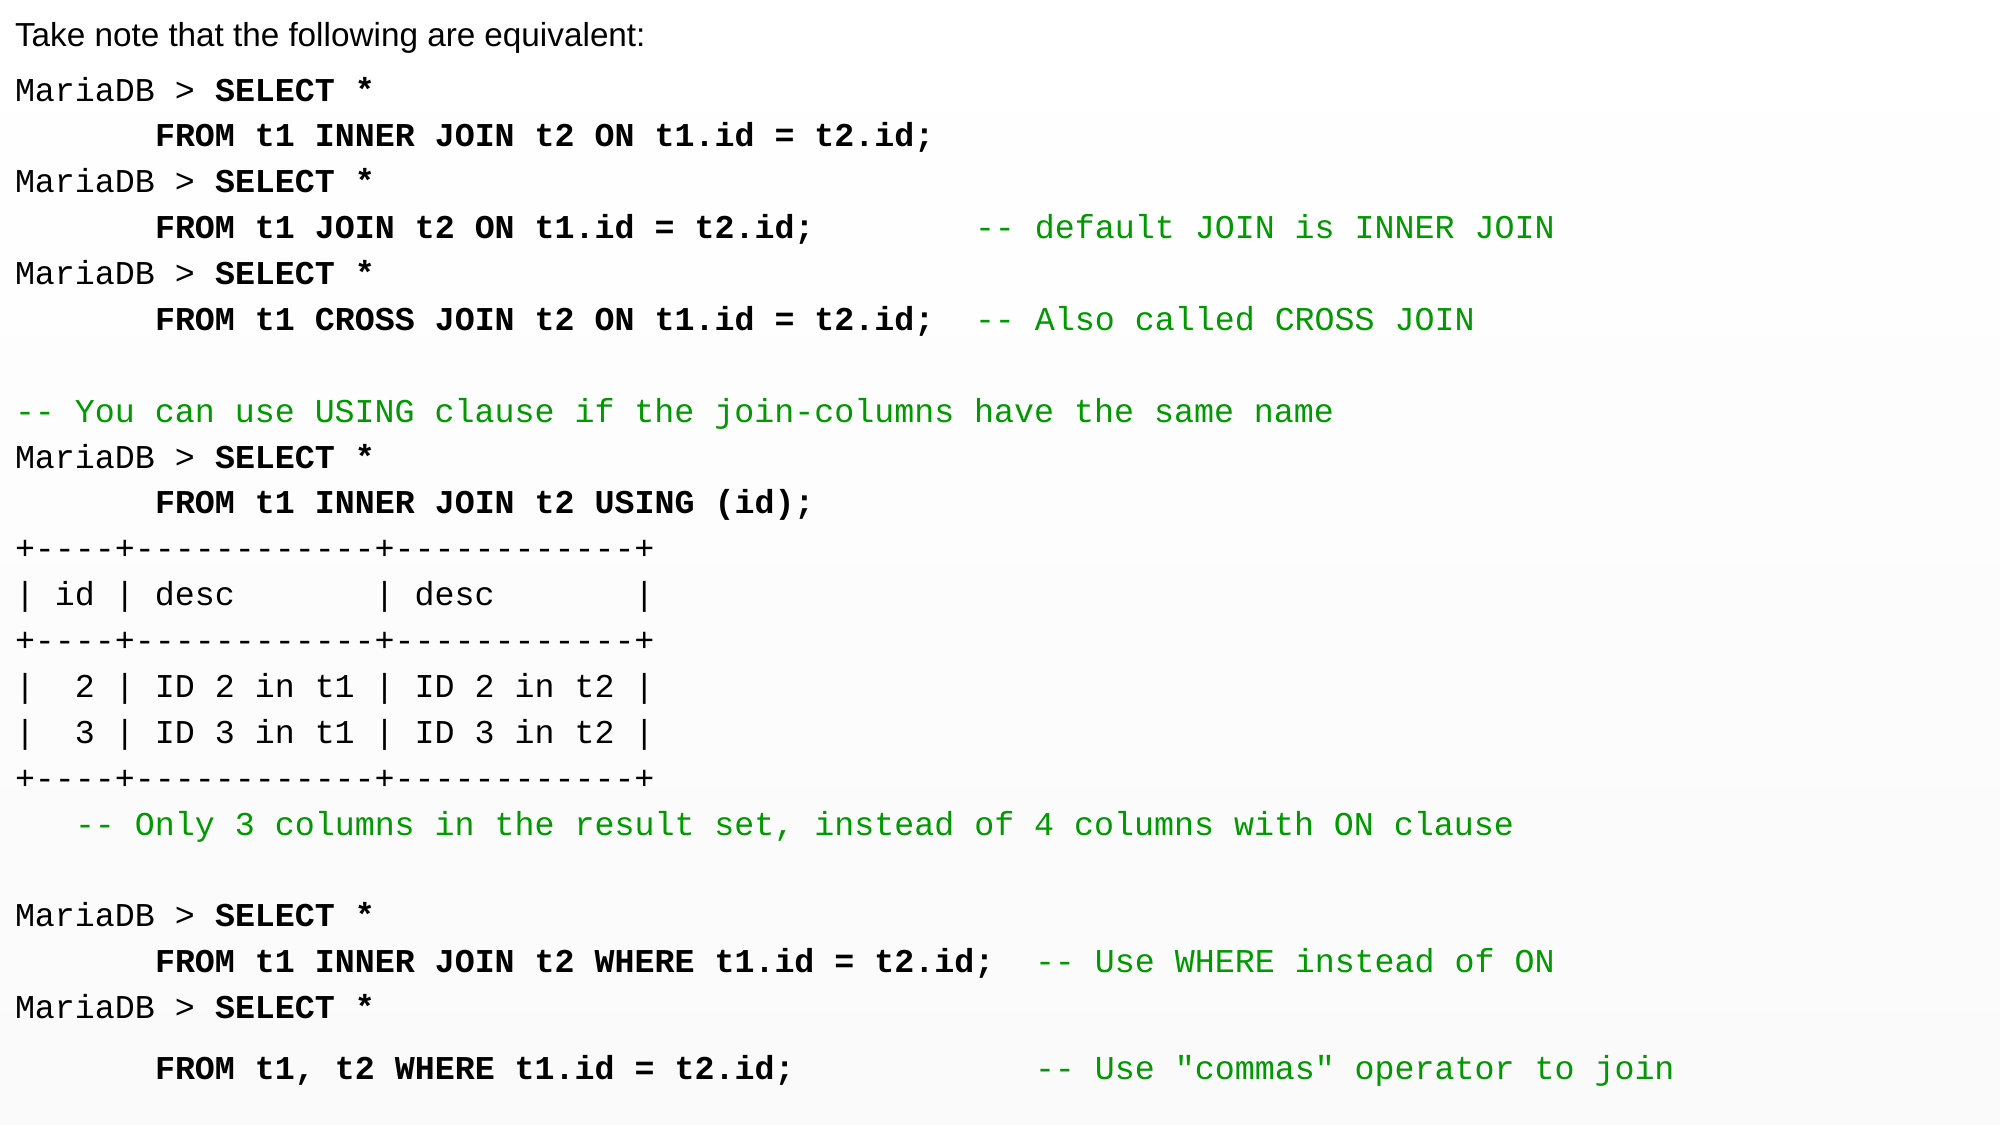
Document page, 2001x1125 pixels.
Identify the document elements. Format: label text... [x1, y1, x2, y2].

text_box Take note that the following are equivalent: MariaDB > SELECT * FROM t1 INNER JOIN t2 ON t1.id = t2.id; MariaDB > SELECT * FROM t1 JOIN t2 ON t1.id = t2.id; -- default JOIN is INNER JOIN MariaDB > SELECT * FROM t1 CROSS JOIN t2 ON t1.id = t2.id; -- Also called CROSS JOIN -- You can use USING clause if the join-columns have the same name MariaDB > SELECT * FROM t1 INNER JOIN t2 USING (id); +----+------------+------------+ | id | desc | desc | +----+------------+------------+ | 2 | ID 2 in t1 | ID 2 in t2 | | 3 | ID 3 in t1 | ID 3 in t2 | +----+------------+------------+ -- Only 3 columns in the result set, instead of 4 columns with ON clause MariaDB > SELECT * FROM t1 INNER JOIN t2 WHERE t1.id = t2.id; -- Use WHERE instead of ON MariaDB > SELECT * FROM t1, t2 WHERE t1.id = t2.id; -- Use "commas" operator to join [0, 0, 2000, 1094]
